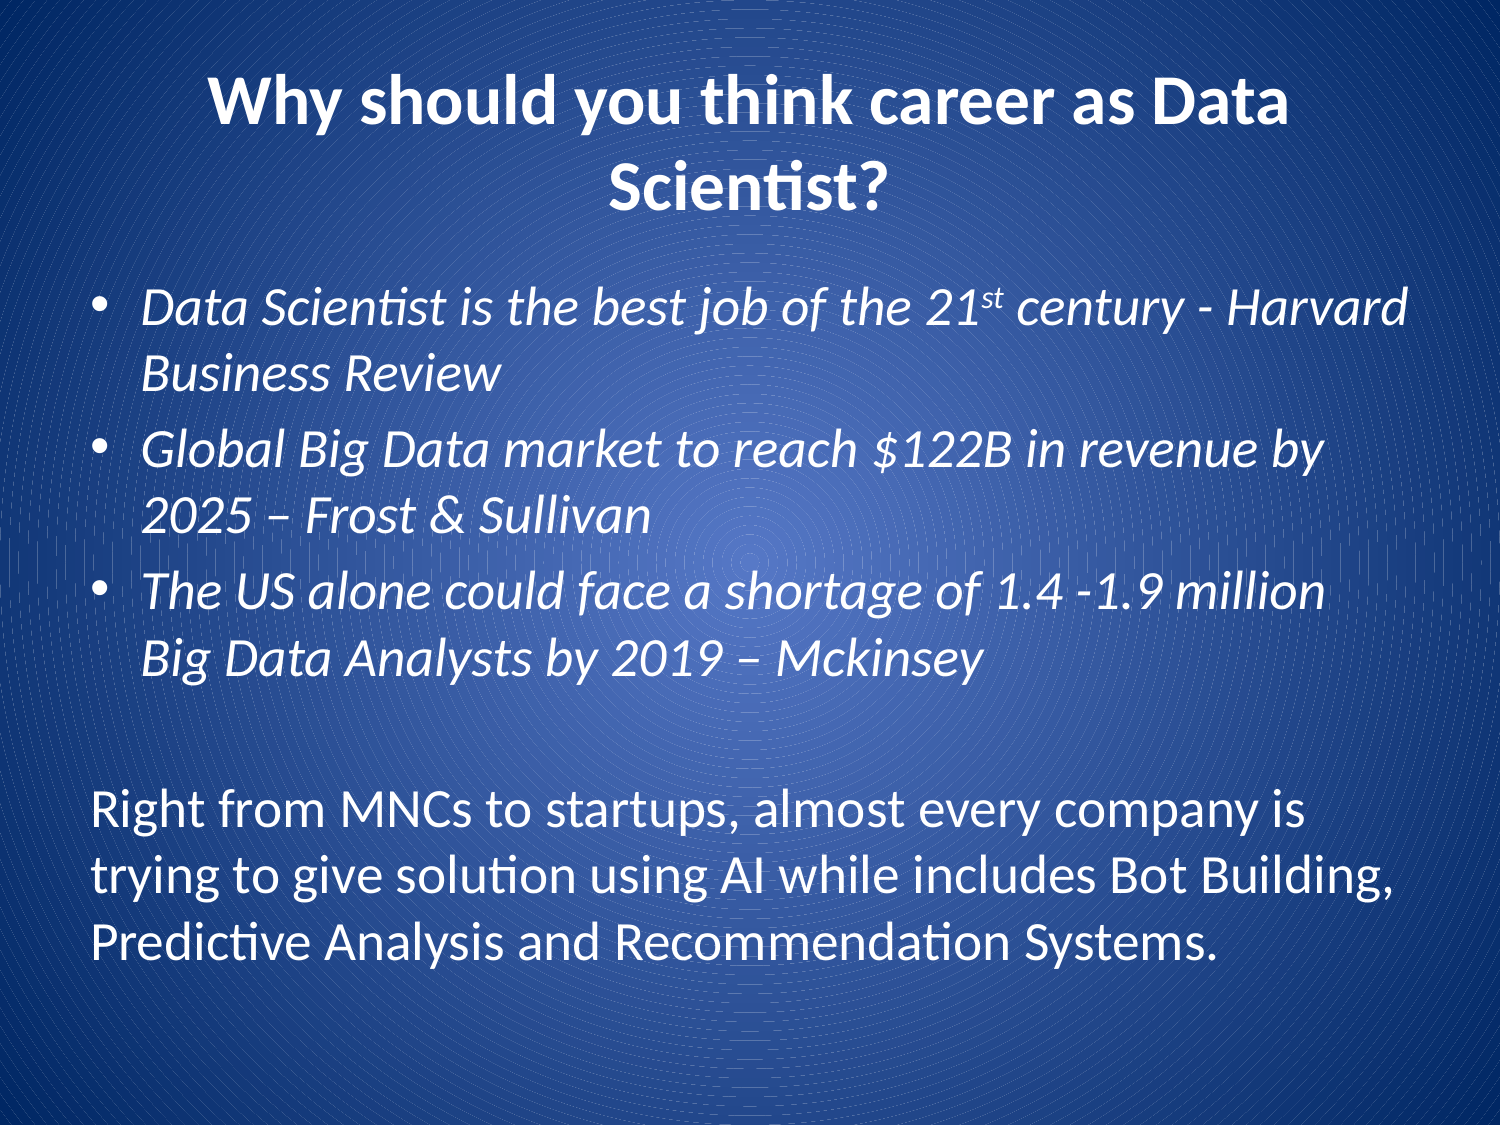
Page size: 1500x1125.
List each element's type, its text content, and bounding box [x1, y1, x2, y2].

title Why should you think career as Data Scientist? [75, 45, 1425, 233]
list Data Scientist is the best job of the 21st century - Harvard Business Review Global Big Data market to reach $122B in revenue by 2025 – Frost & Sullivan The US alone could face a shortage of 1.4 -1.9 million Big Data Analysts by 2019 – Mckinsey Right from MNCs to startups, almost every company is trying to give solution using AI while includes Bot Building, Predictive Analysis and Recommendation Systems. [75, 262, 1425, 1005]
